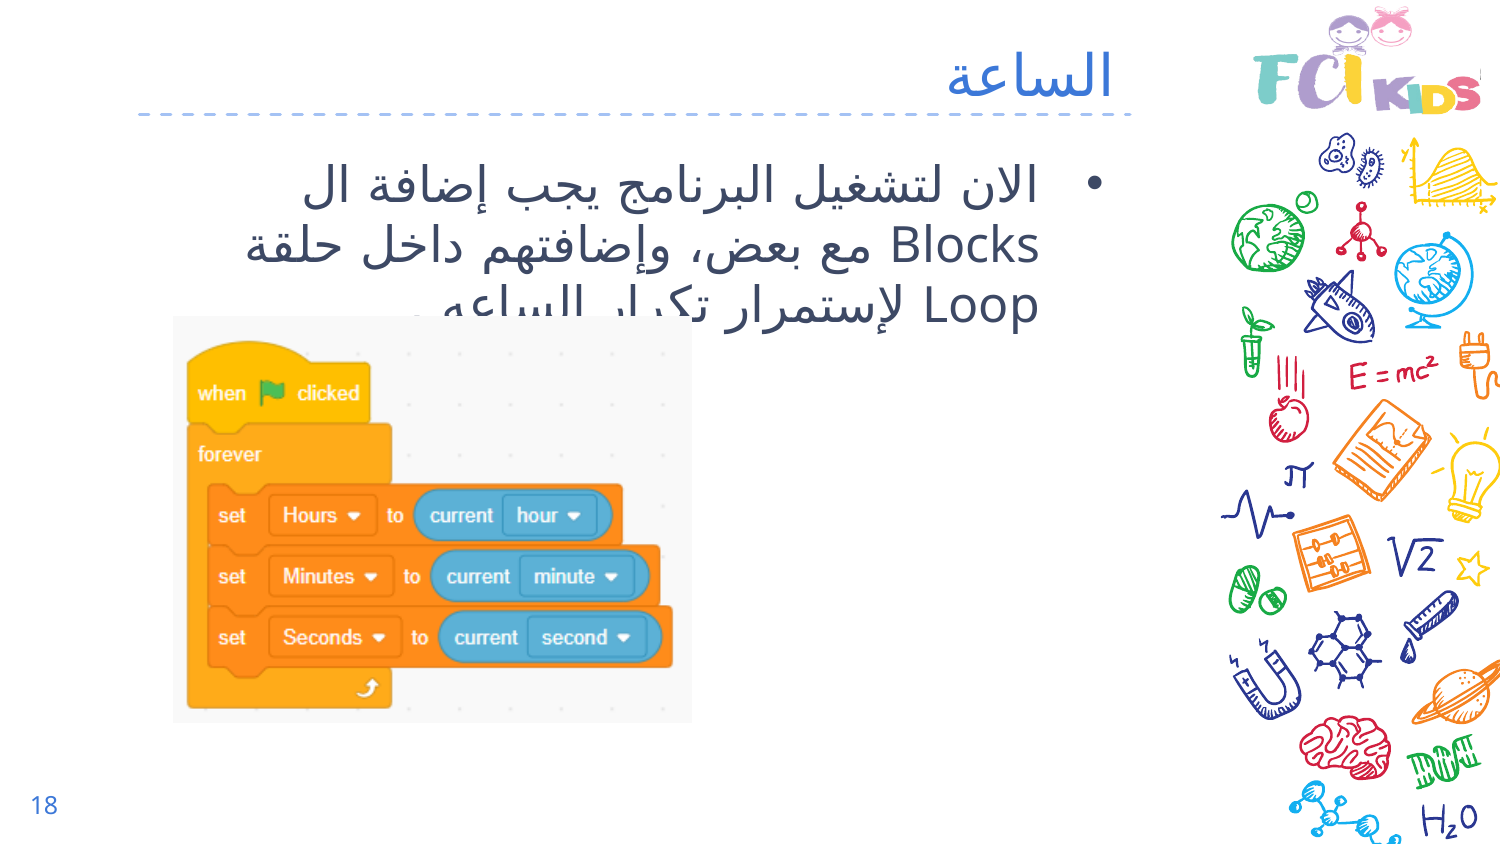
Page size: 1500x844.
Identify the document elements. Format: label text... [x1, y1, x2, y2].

list الان لتشغيل البرنامج يجب إضافة ال Blocks مع بعض، وإضافتهم داخل حلقة Loop لإستمرار تكرار الساعه . [134, 137, 1130, 806]
slide_number 18 [14, 774, 105, 840]
picture [1253, 6, 1481, 117]
picture [173, 316, 692, 723]
title الساعة [122, 0, 1130, 123]
